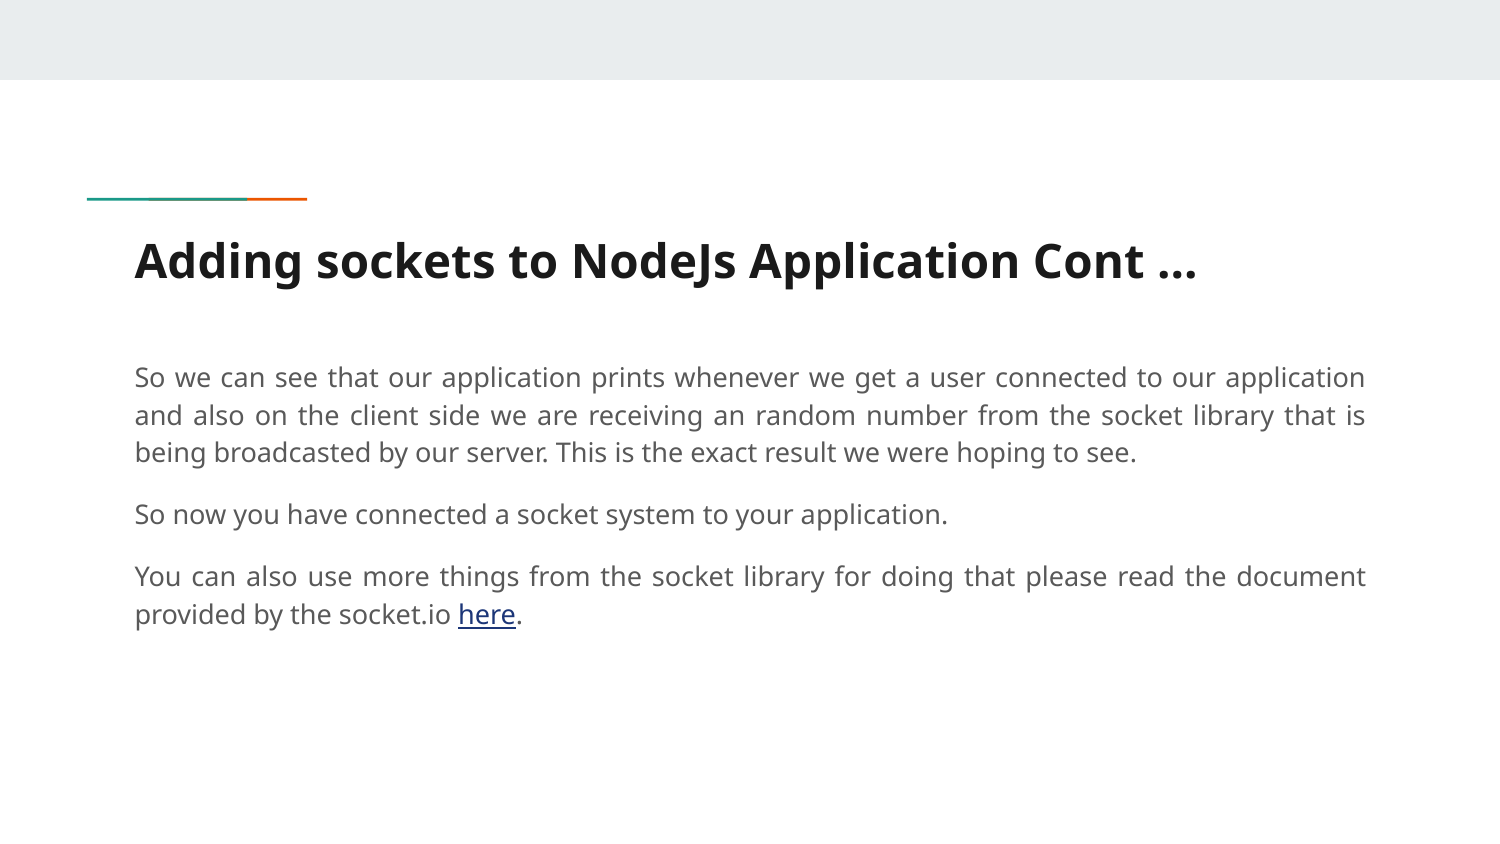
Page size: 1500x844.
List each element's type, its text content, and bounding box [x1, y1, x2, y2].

list So we can see that our application prints whenever we get a user connected to our application and also on the client side we are receiving an random number from the socket library that is being broadcasted by our server. This is the exact result we were hoping to see. So now you have connected a socket system to your application. You can also use more things from the socket library for doing that please read the document provided by the socket.io here. [119, 341, 1381, 818]
title Adding sockets to NodeJs Application Cont ... [119, 216, 1381, 305]
